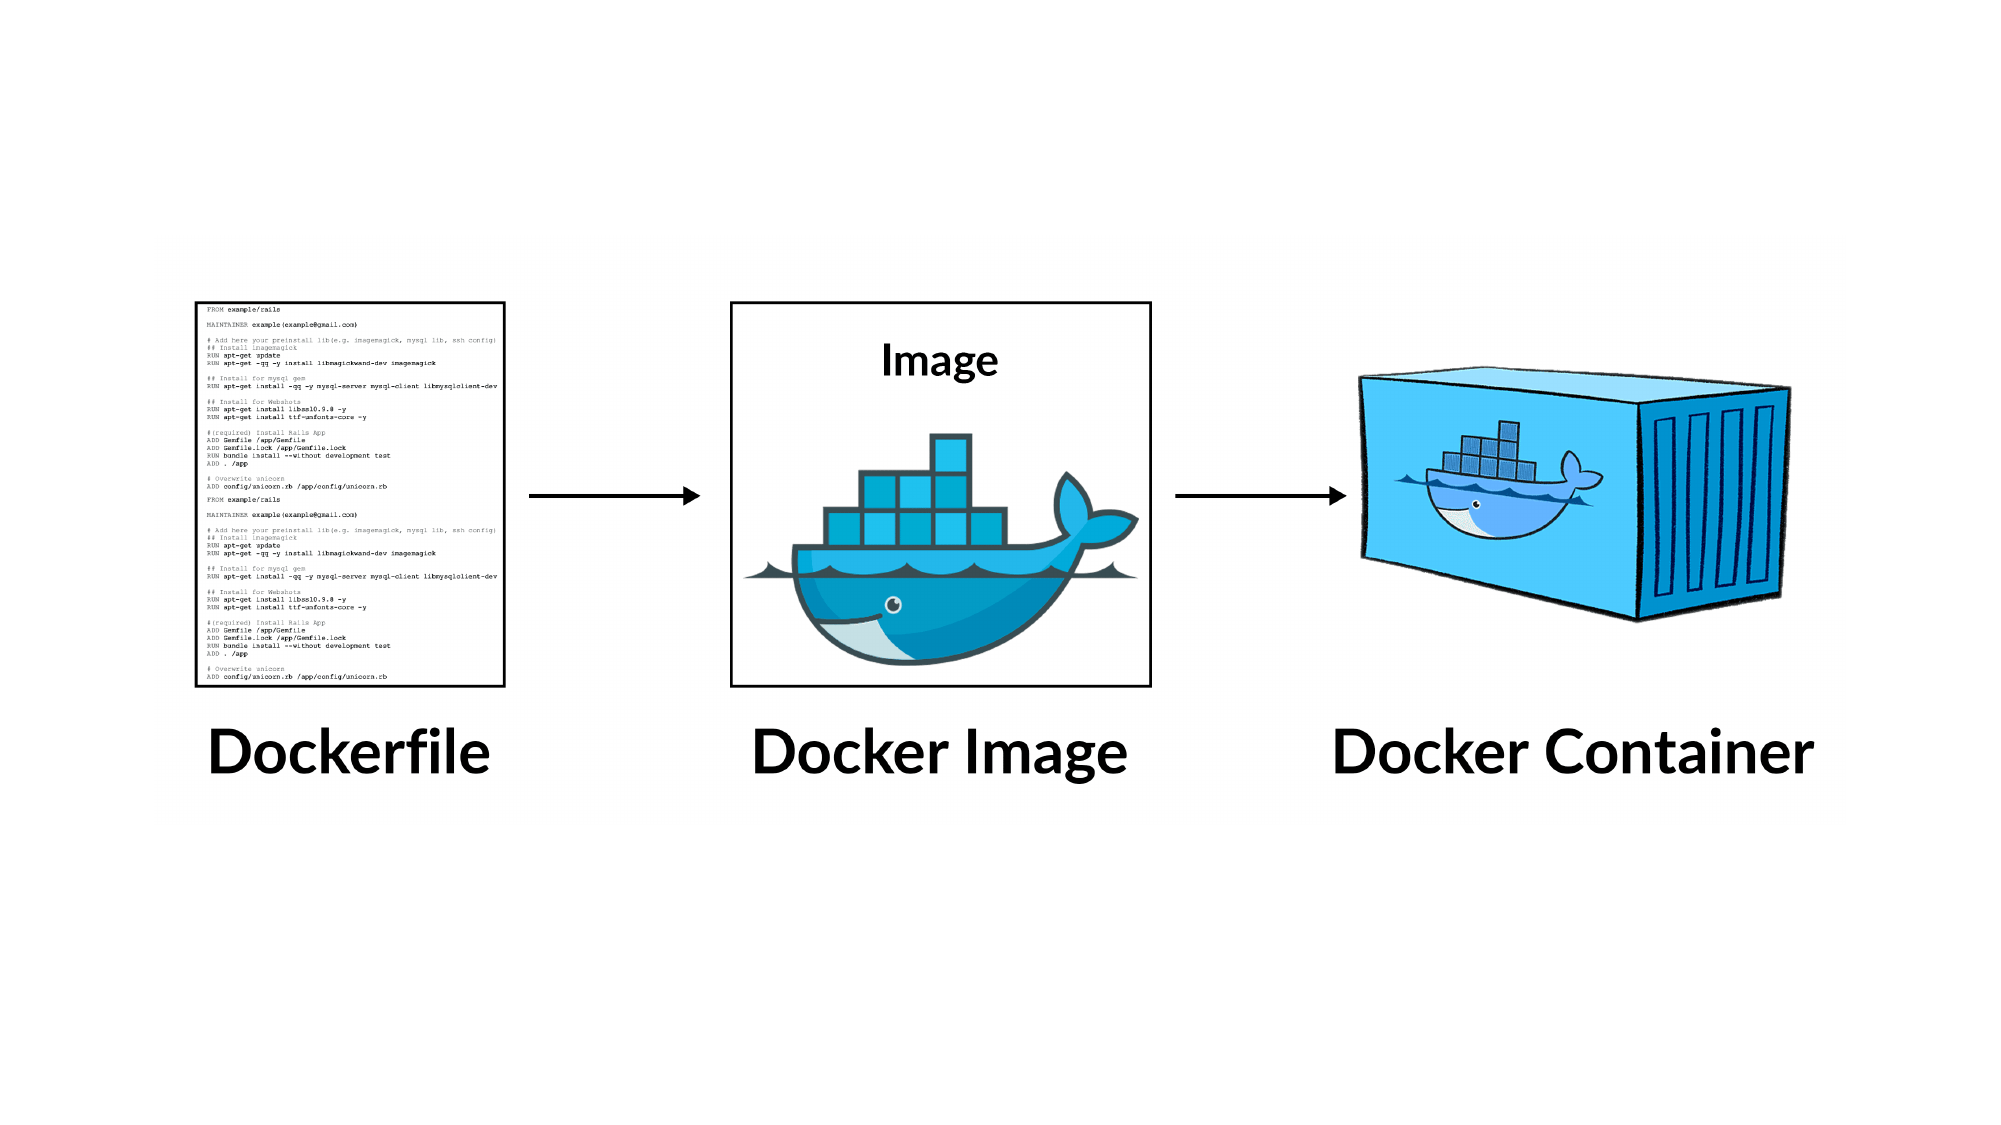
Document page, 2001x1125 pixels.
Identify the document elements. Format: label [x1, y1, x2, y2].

picture [154, 235, 1846, 825]
